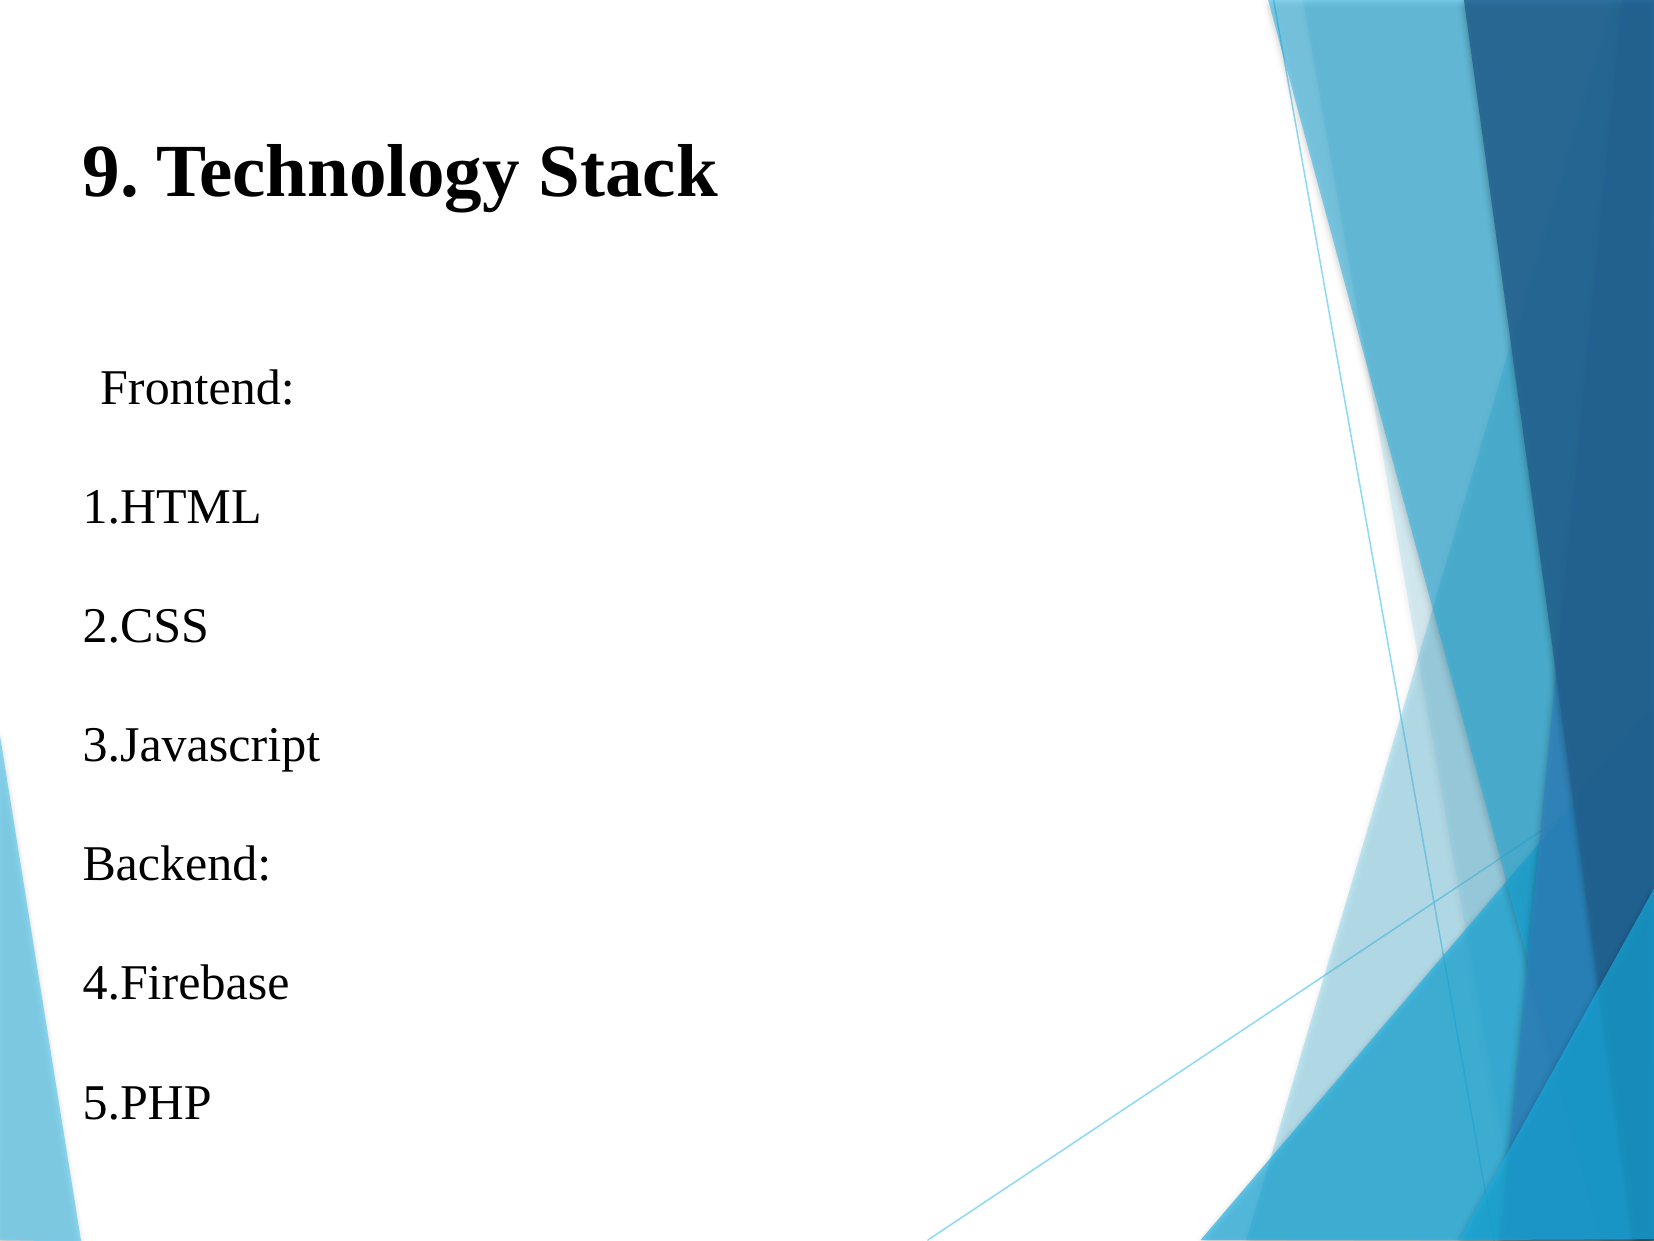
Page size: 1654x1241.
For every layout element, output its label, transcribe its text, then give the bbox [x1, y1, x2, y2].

text_box 9. Technology Stack [82, 65, 1571, 256]
text_box Frontend: HTML CSS Javascript Backend: Firebase PHP [82, 256, 1571, 1109]
